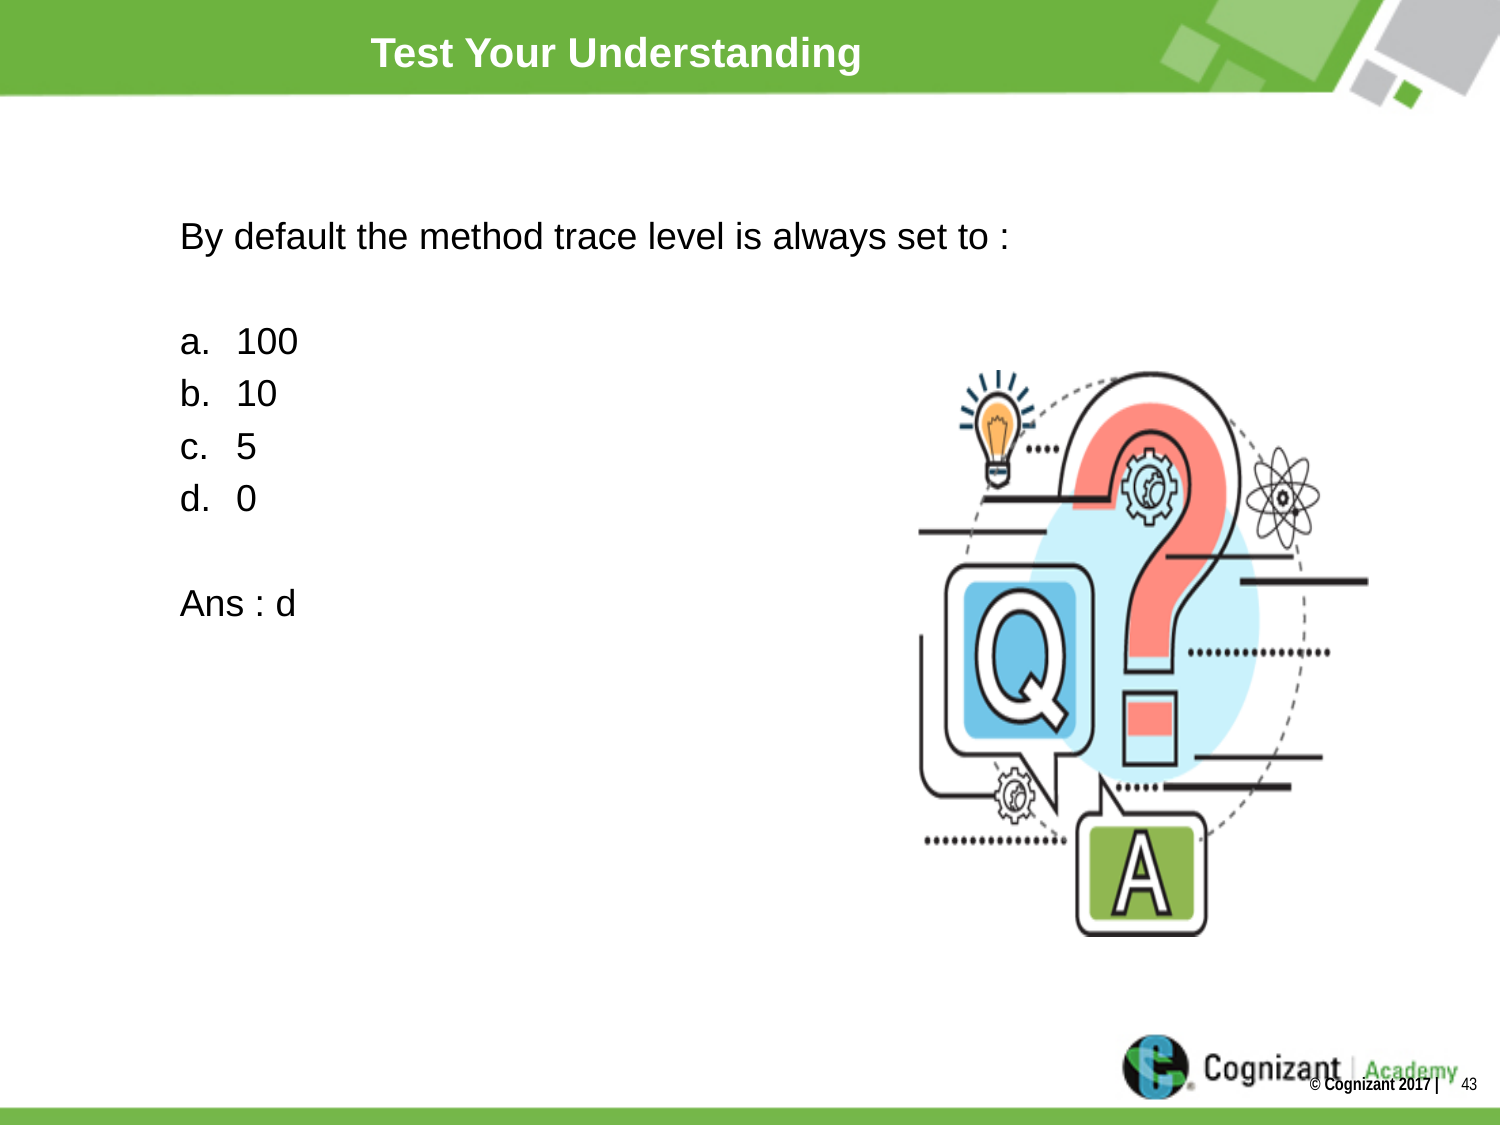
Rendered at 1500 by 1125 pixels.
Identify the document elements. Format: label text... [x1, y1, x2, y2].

picture [0, 0, 1500, 1125]
list By default the method trace level is always set to : 100 10 5 0 Ans : d [164, 203, 1273, 917]
title Test Your Understanding [355, 0, 1398, 103]
